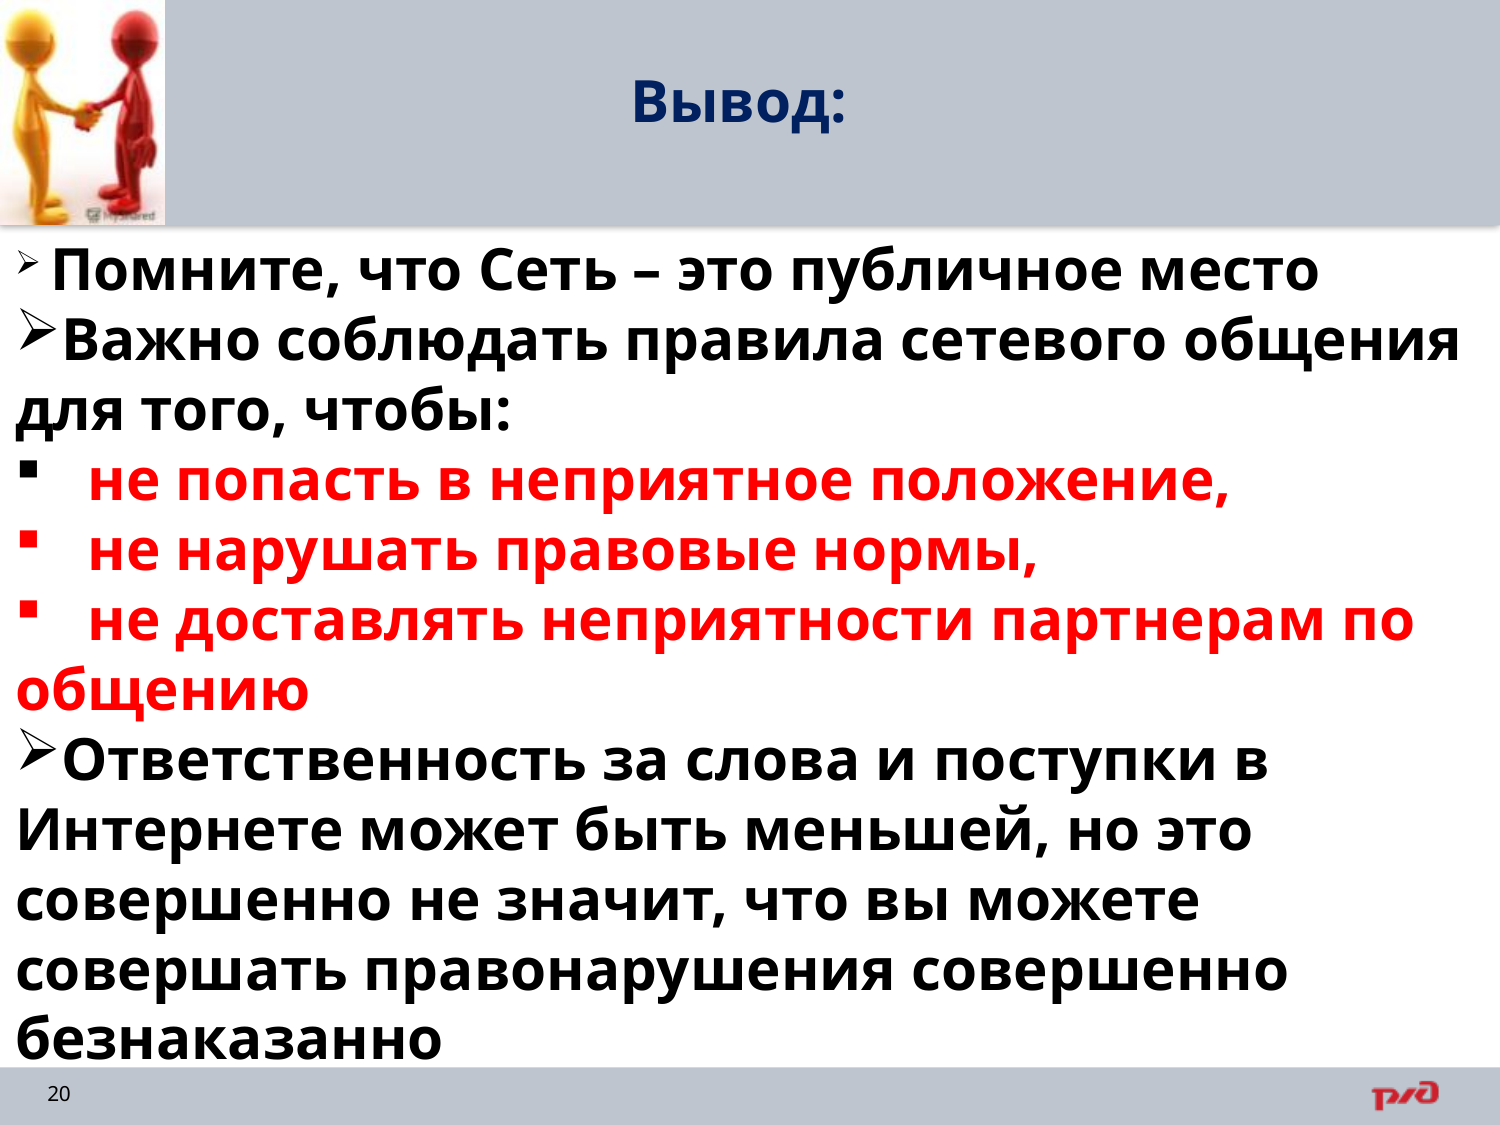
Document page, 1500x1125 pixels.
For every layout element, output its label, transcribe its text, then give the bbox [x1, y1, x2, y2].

list Помните, что Сеть – это публичное место Важно соблюдать правила сетевого общения для того, чтобы: не попасть в неприятное положение, не нарушать правовые нормы, не доставлять неприятности партнерам по общению Ответственность за слова и поступки в Интернете может быть меньшей, но это совершенно не значит, что вы можете совершать правонарушения совершенно безнаказанно [0, 224, 1500, 946]
picture [1358, 1067, 1453, 1125]
picture [0, 0, 165, 226]
title Вывод: [168, 56, 1440, 225]
